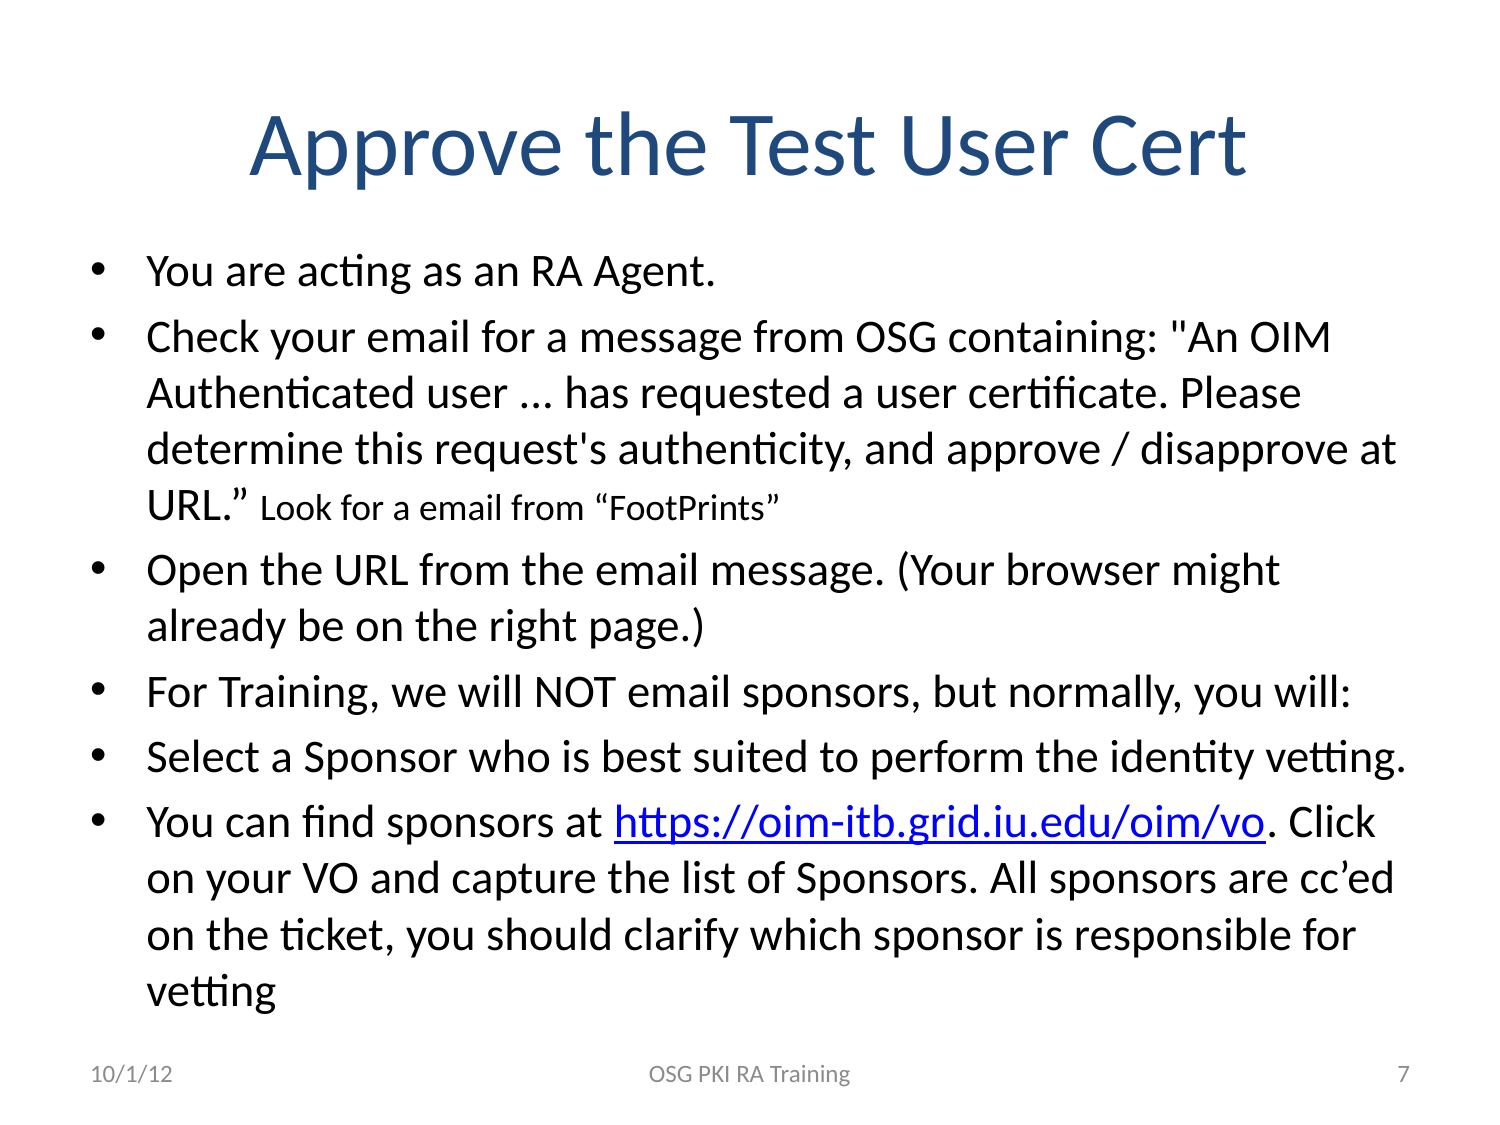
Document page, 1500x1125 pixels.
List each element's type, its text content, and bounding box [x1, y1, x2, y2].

list You are acting as an RA Agent. Check your email for a message from OSG containing: "An OIM Authenticated user ... has requested a user certificate. Please determine this request's authenticity, and approve / disapprove at URL.” Look for a email from “FootPrints” Open the URL from the email message. (Your browser might already be on the right page.) For Training, we will NOT email sponsors, but normally, you will: Select a Sponsor who is best suited to perform the identity vetting. You can find sponsors at https://oim-itb.grid.iu.edu/oim/vo. Click on your VO and capture the list of Sponsors. All sponsors are cc’ed on the ticket, you should clarify which sponsor is responsible for vetting [75, 232, 1425, 1043]
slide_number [75, 1042, 425, 1103]
title Approve the Test User Cert [75, 45, 1425, 232]
footer OSG PKI RA Training [512, 1042, 988, 1103]
slide_number 7 [1074, 1042, 1425, 1103]
